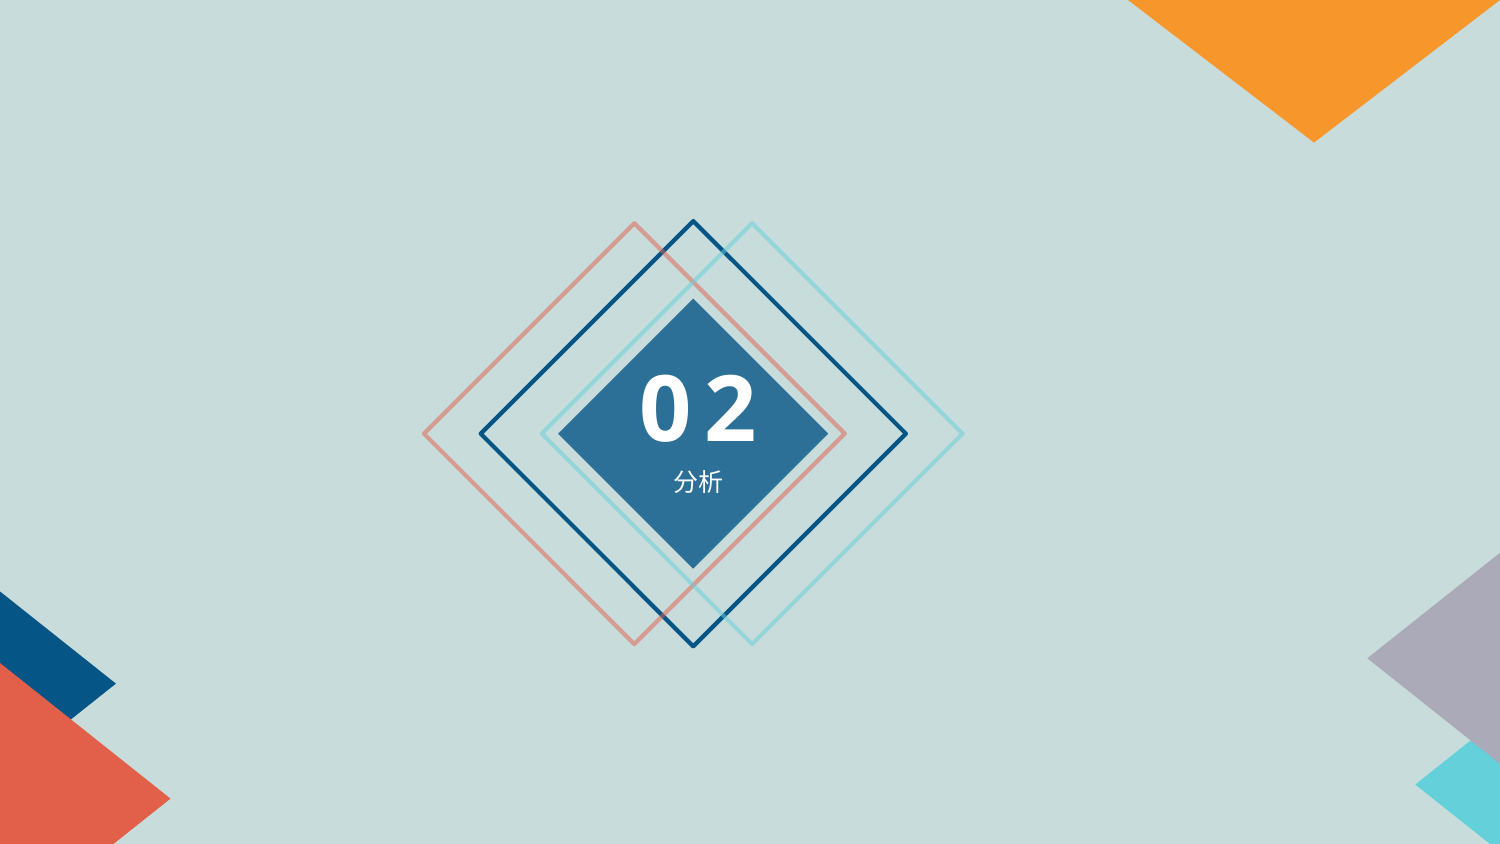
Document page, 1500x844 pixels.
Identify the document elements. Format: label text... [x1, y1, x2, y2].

text_box [556, 363, 831, 571]
text_box 分析 [659, 458, 739, 504]
text_box [1413, 741, 1500, 844]
text_box [663, 218, 724, 278]
text_box [0, 588, 119, 719]
text_box [0, 660, 173, 844]
text_box [646, 296, 740, 342]
text_box 02 [625, 342, 773, 468]
text_box [663, 589, 724, 649]
text_box [1126, 0, 1500, 145]
text_box [539, 221, 965, 647]
text_box [1365, 551, 1500, 766]
text_box [421, 221, 693, 647]
